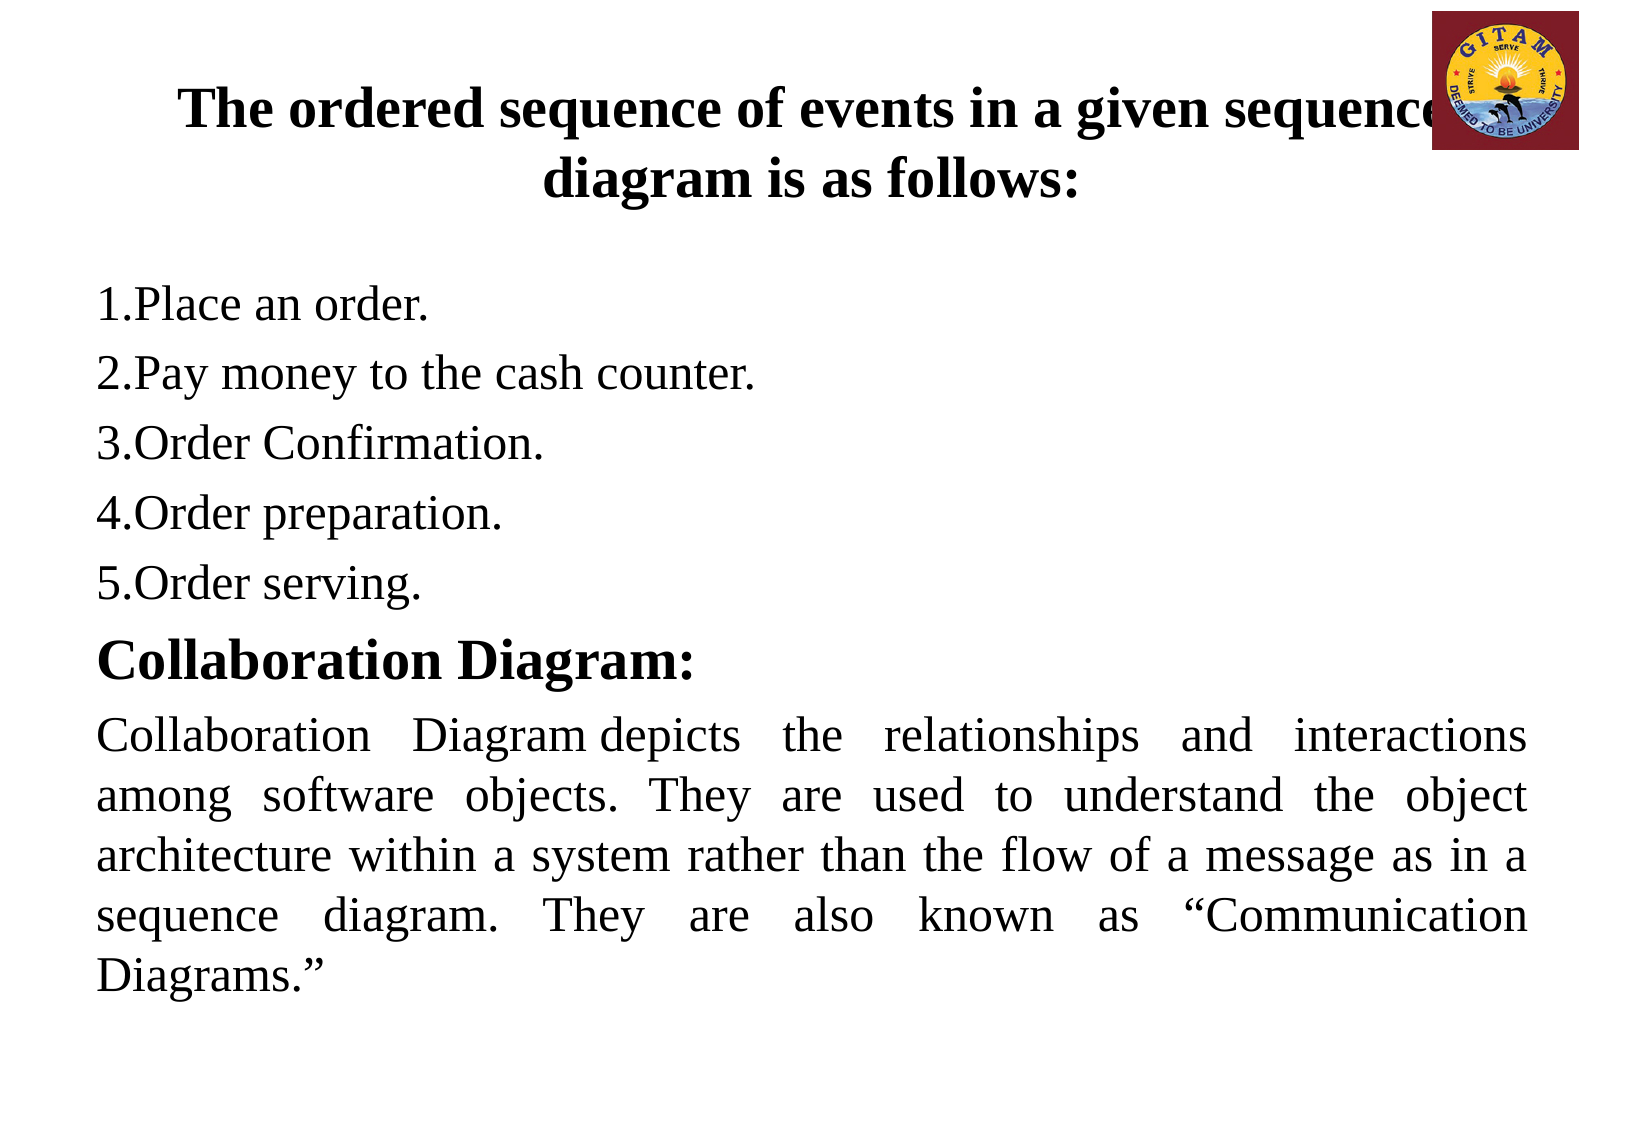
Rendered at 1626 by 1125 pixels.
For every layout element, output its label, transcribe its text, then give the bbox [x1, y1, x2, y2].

picture [1432, 11, 1579, 150]
list 1.Place an order. 2.Pay money to the cash counter. 3.Order Confirmation. 4.Order preparation. 5.Order serving. Collaboration Diagram: Collaboration Diagram depicts the relationships and interactions among software objects. They are used to understand the object architecture within a system rather than the flow of a message as in a sequence diagram. They are also known as “Communication Diagrams.” [80, 262, 1544, 1006]
title The ordered sequence of events in a given sequence diagram is as follows: [80, 44, 1544, 233]
